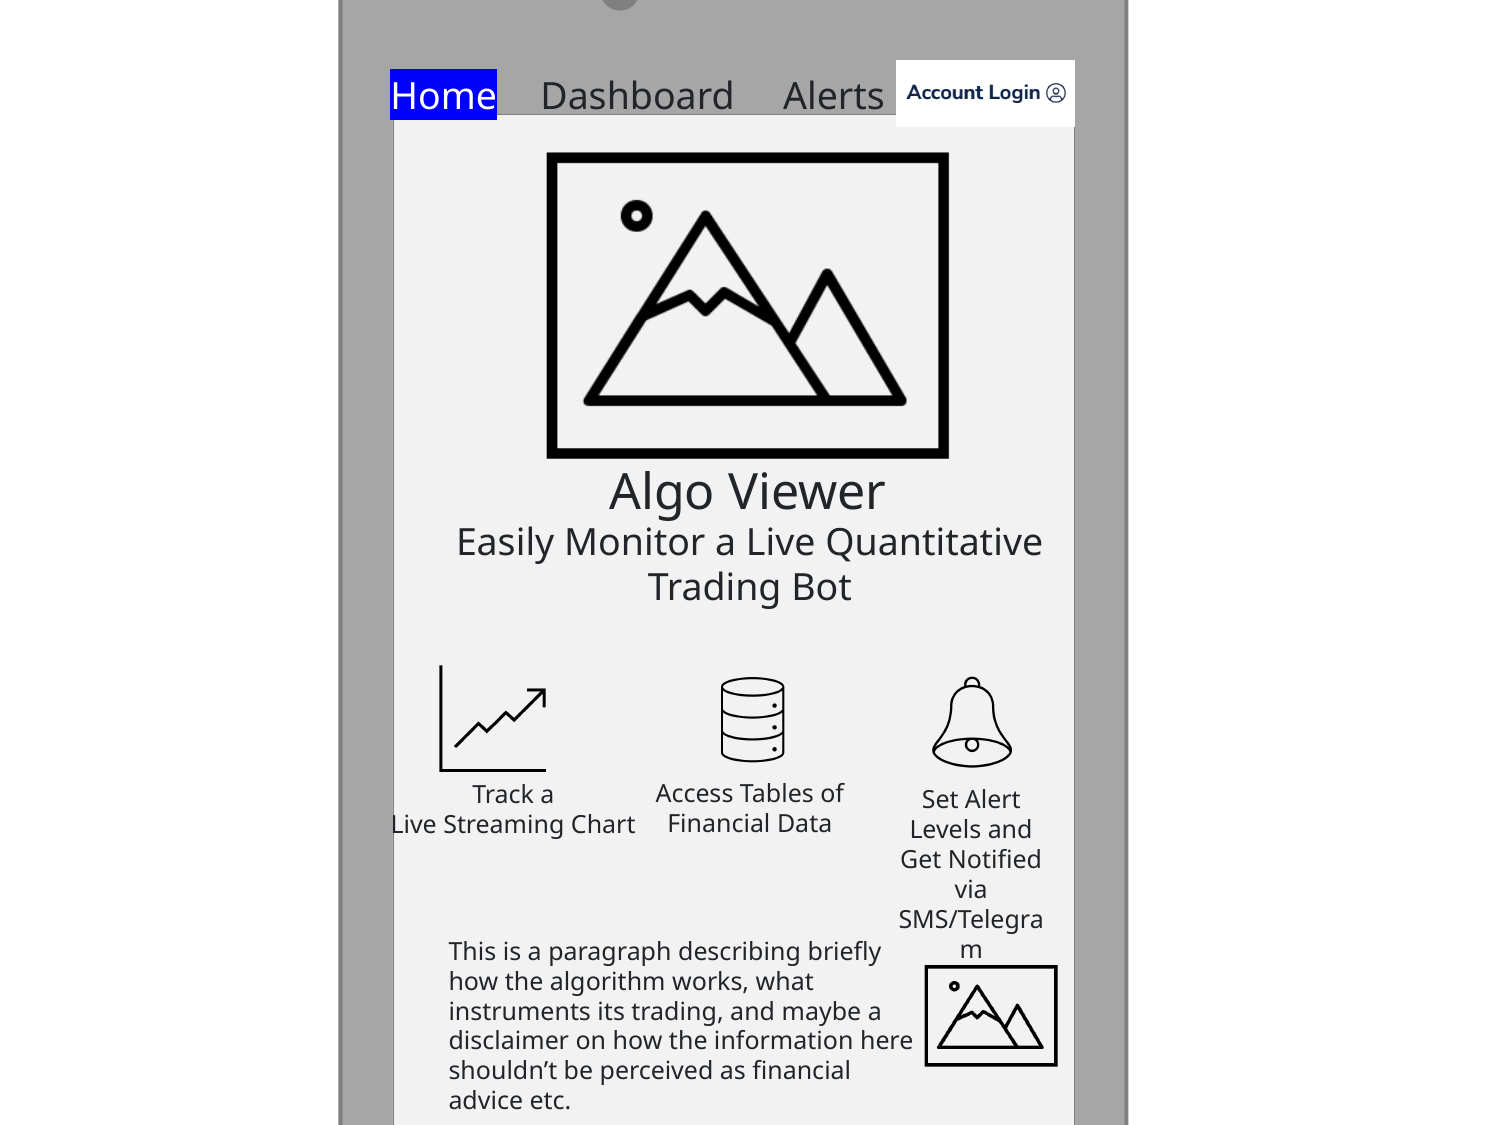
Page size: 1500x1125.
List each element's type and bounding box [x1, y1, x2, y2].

picture [916, 666, 1029, 779]
picture [494, 47, 1075, 555]
picture [417, 643, 569, 794]
picture [699, 665, 805, 771]
picture [907, 930, 1075, 1098]
text_box [340, 0, 1127, 1125]
